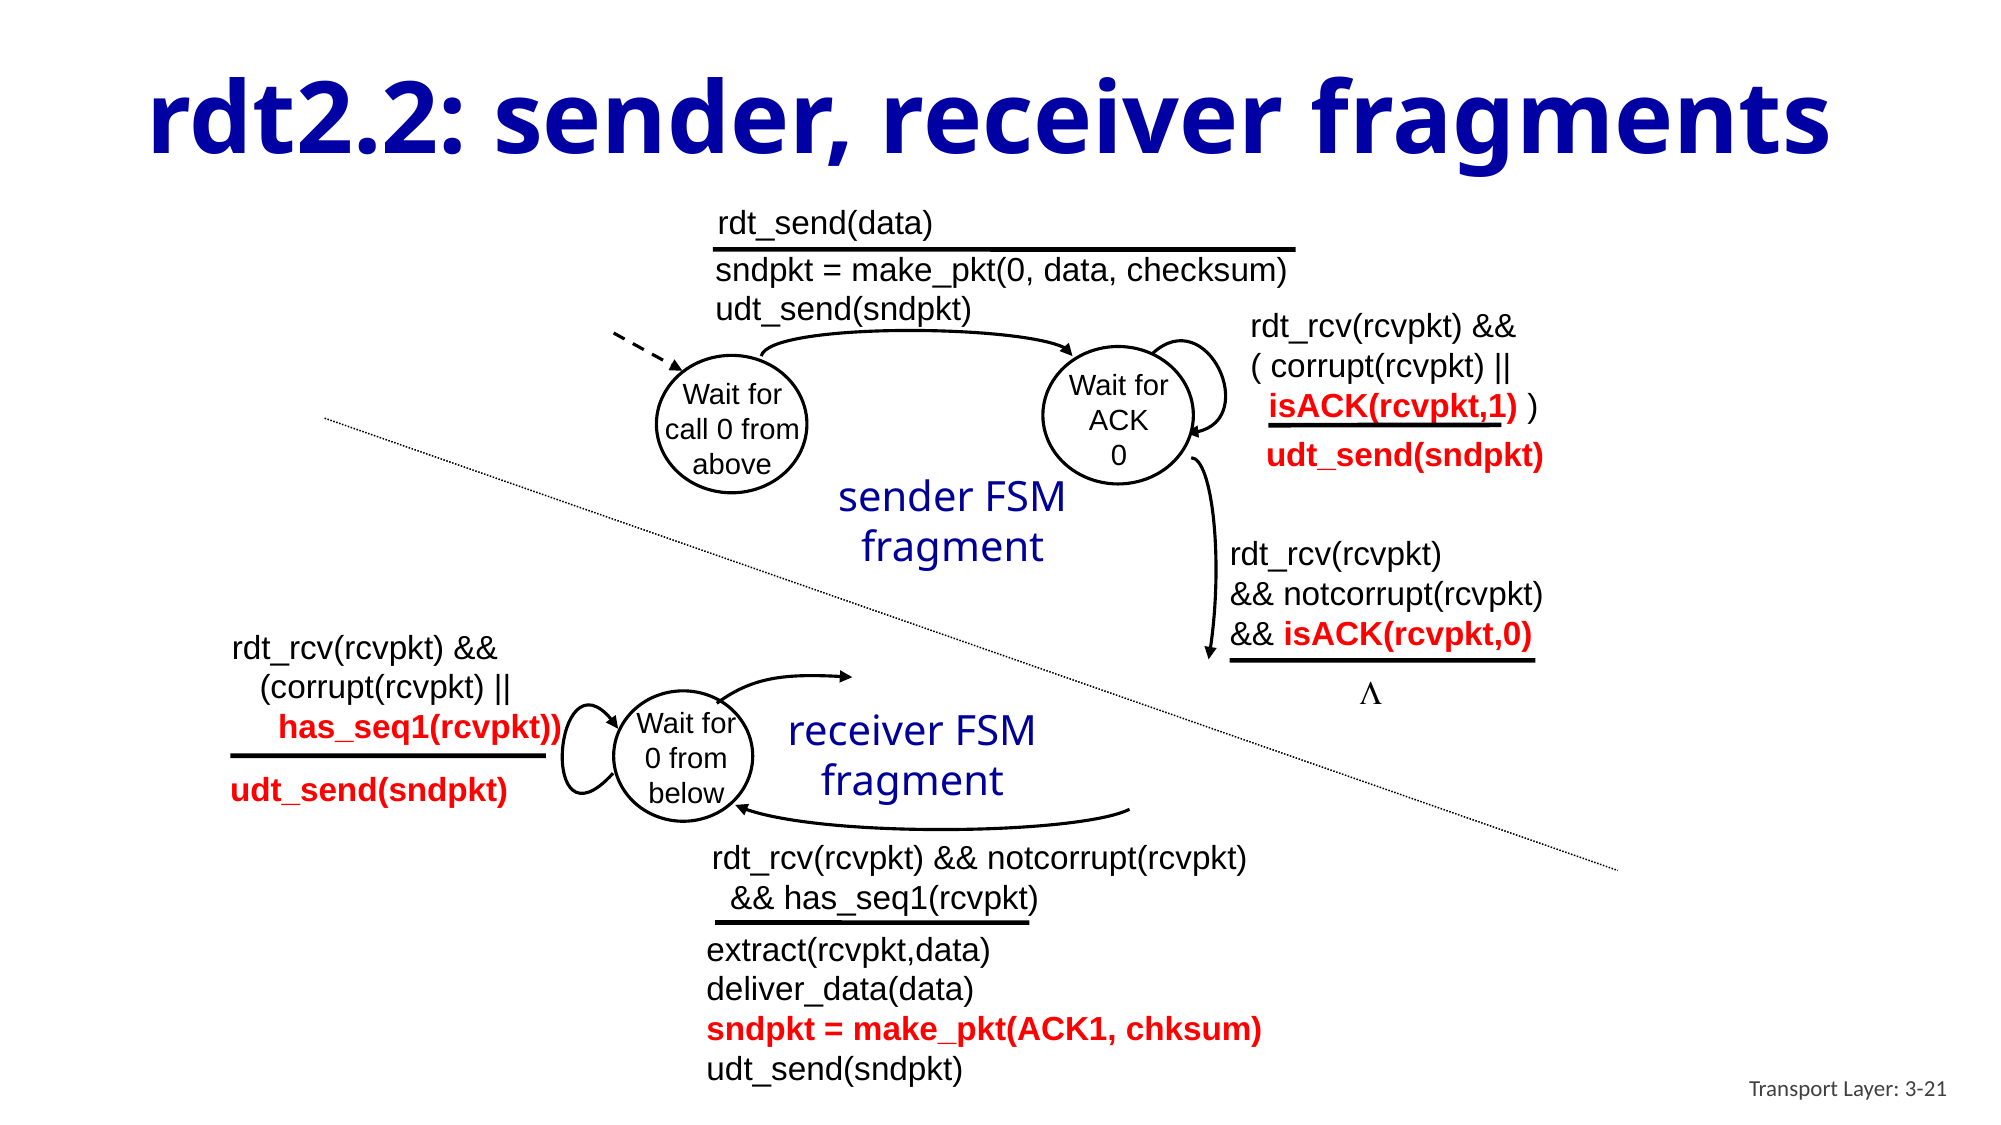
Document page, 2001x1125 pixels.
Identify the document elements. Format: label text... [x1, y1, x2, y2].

title rdt2.2: sender, receiver fragments [131, 47, 1952, 195]
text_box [215, 618, 1403, 1035]
slide_number Transport Layer: 3-21 [1512, 1056, 1963, 1117]
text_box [613, 194, 1682, 661]
